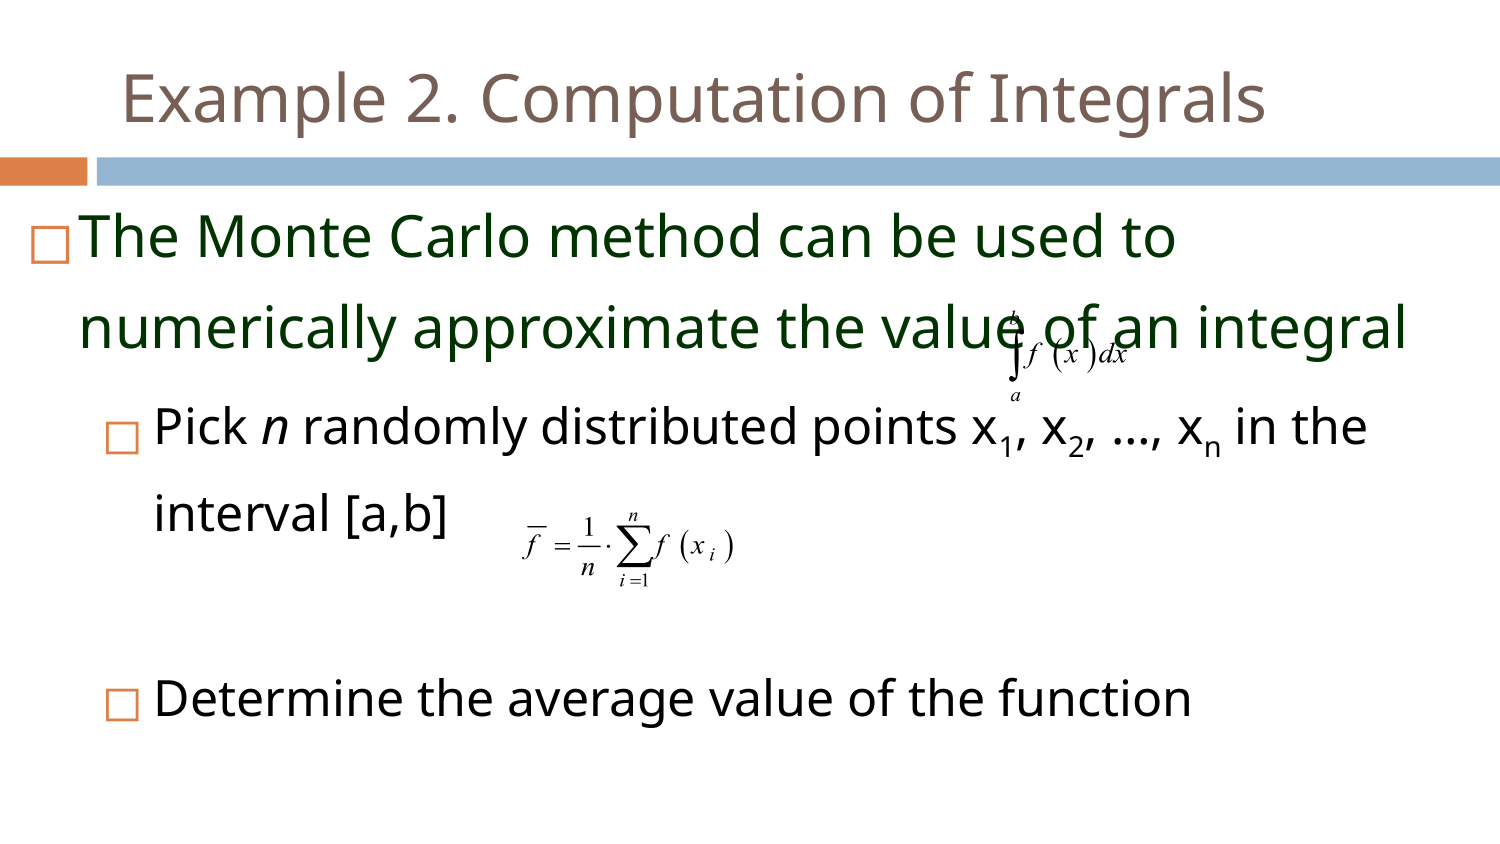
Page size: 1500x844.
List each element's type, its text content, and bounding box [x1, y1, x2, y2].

picture [1003, 302, 1139, 408]
picture [522, 498, 742, 592]
title Example 2. Computation of Integrals [105, 35, 1443, 157]
text_box The Monte Carlo method can be used to numerically approximate the value of an integral Pick n randomly distributed points x1, x2, …, xn in the interval [a,b] Determine the average value of the function [11, 184, 1500, 844]
